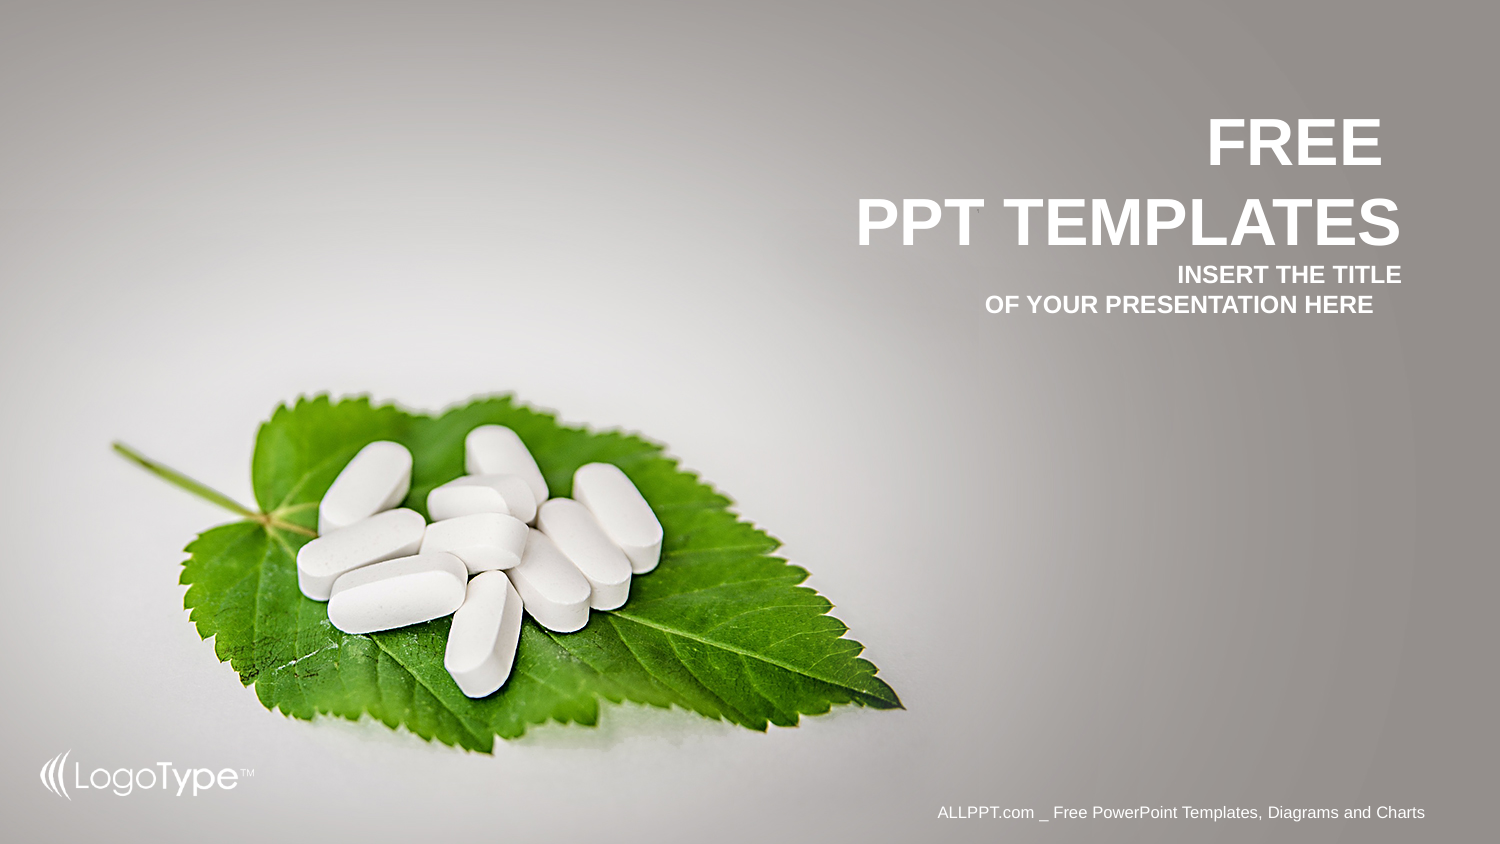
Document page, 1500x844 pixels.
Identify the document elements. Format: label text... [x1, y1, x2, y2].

text_box FREE PPT TEMPLATES [620, 91, 1418, 267]
picture [0, 0, 1500, 844]
text_box ALLPPT.com _ Free PowerPoint Templates, Diagrams and Charts [0, 794, 1441, 830]
text_box INSERT THE TITLE OF YOUR PRESENTATION HERE [620, 267, 1418, 327]
